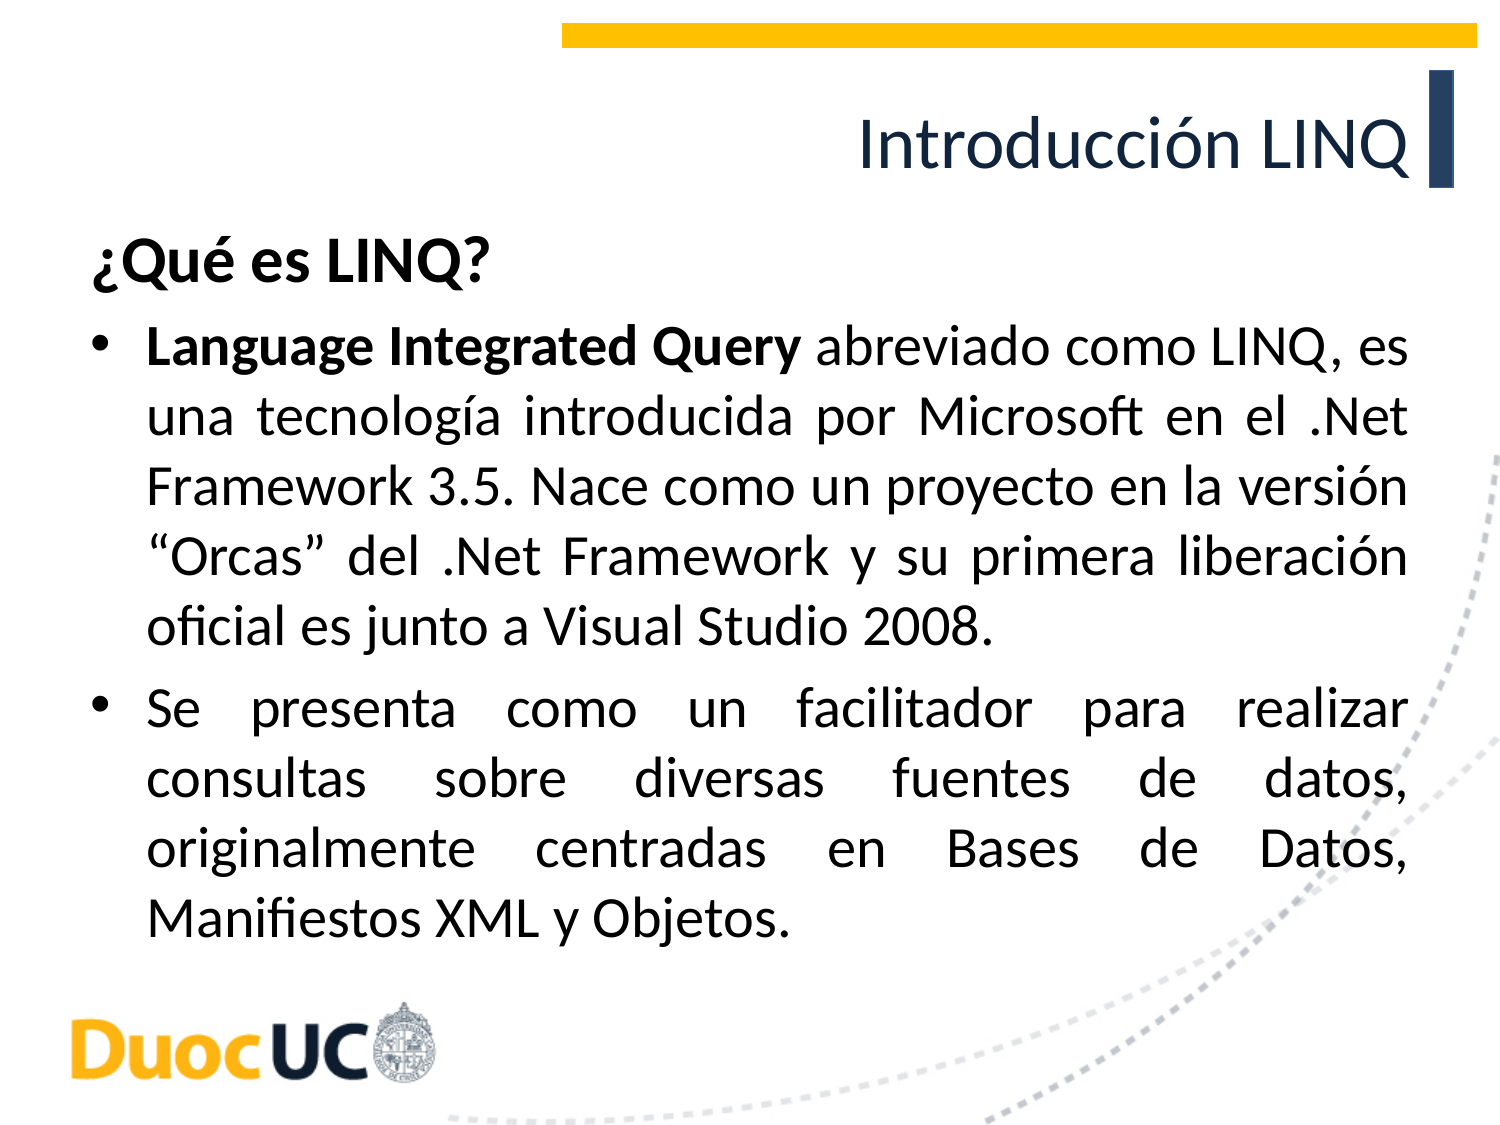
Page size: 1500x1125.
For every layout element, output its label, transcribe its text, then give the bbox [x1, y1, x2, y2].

picture [0, 0, 1500, 1125]
list ¿Qué es LINQ? Language Integrated Query abreviado como LINQ, es una tecnología introducida por Microsoft en el .Net Framework 3.5. Nace como un proyecto en la versión “Orcas” del .Net Framework y su primera liberación oficial es junto a Visual Studio 2008. Se presenta como un facilitador para realizar consultas sobre diversas fuentes de datos, originalmente centradas en Bases de Datos, Manifiestos XML y Objetos. [74, 233, 1426, 497]
title Introducción LINQ [74, 44, 1426, 233]
